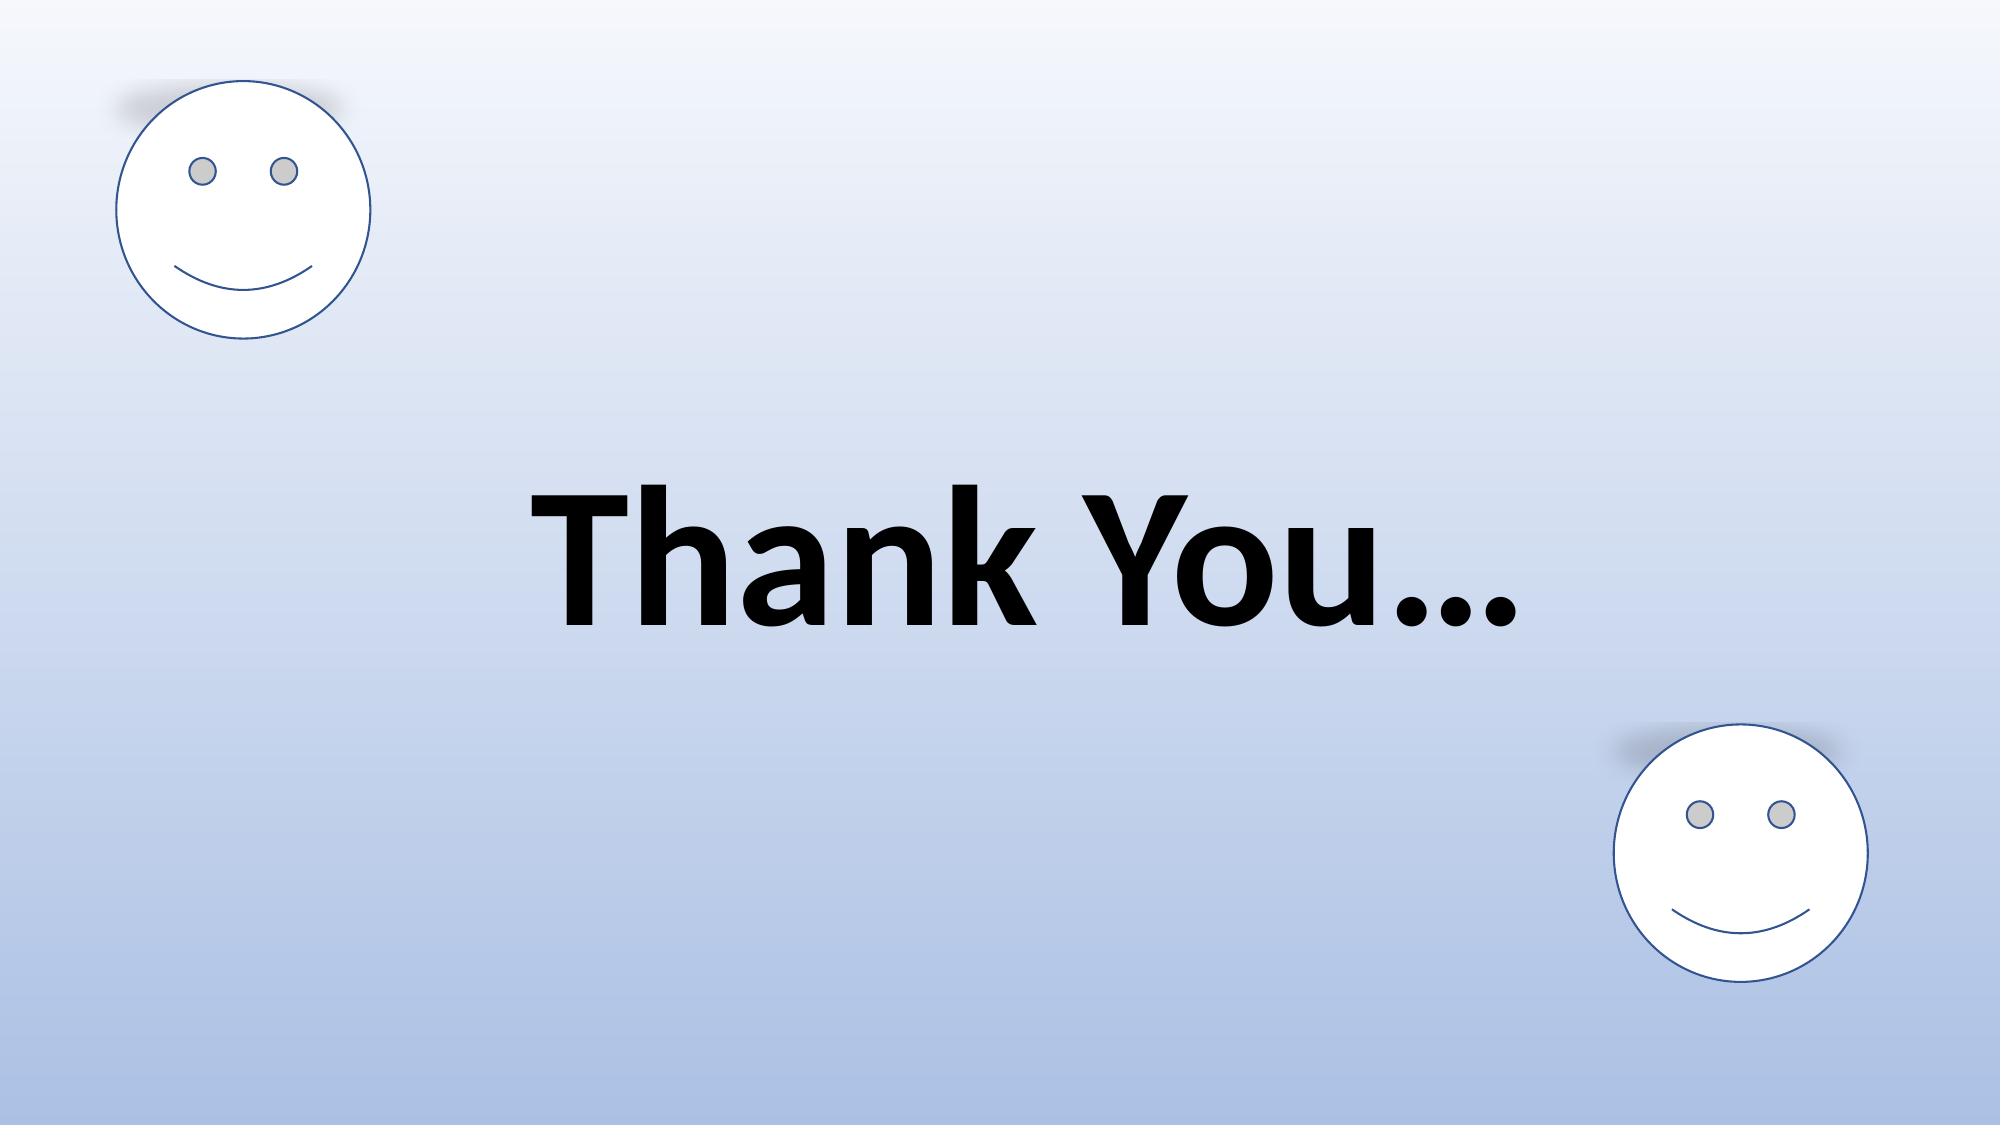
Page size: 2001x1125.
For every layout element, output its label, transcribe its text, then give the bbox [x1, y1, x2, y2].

text_box [115, 80, 372, 340]
text_box Thank You… [423, 417, 1635, 673]
text_box [1612, 723, 1869, 983]
